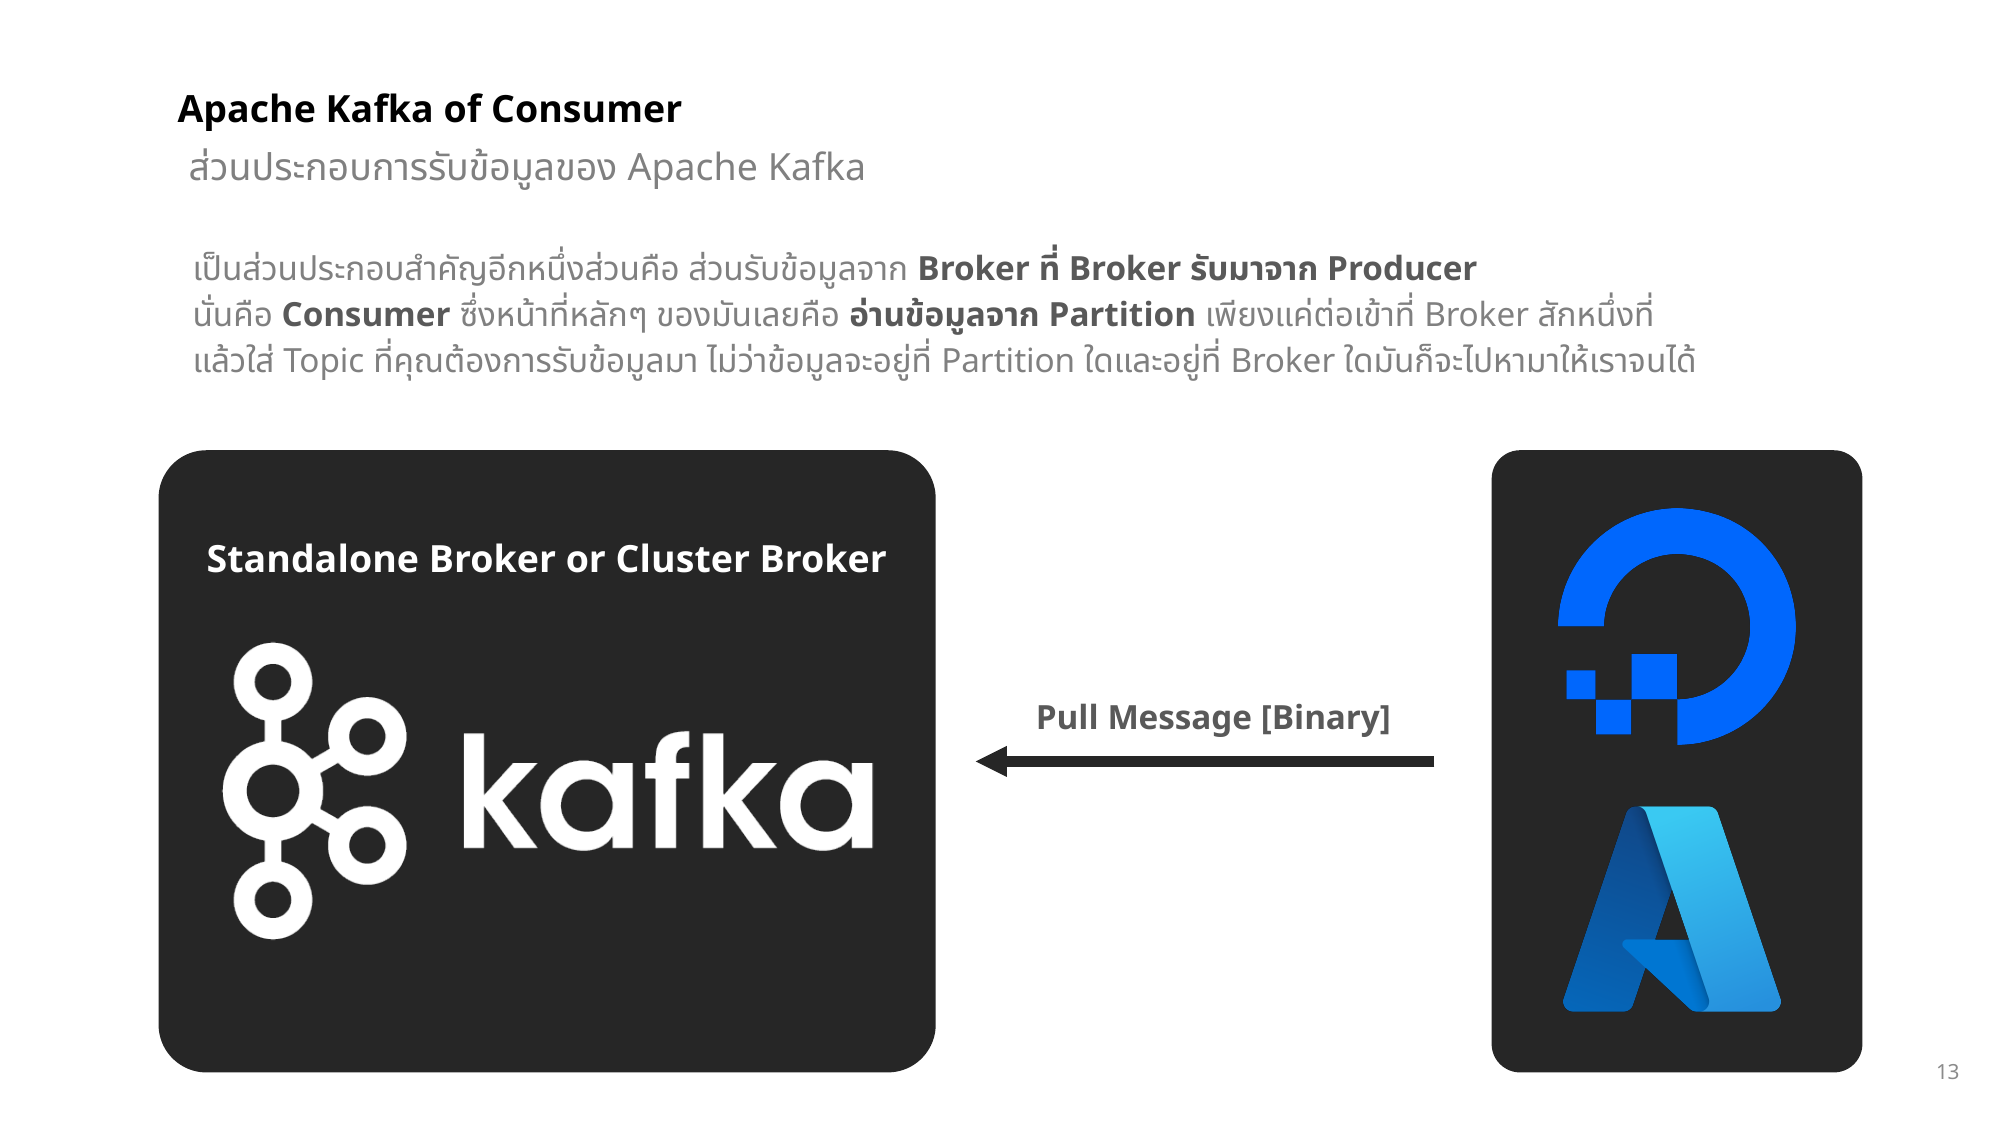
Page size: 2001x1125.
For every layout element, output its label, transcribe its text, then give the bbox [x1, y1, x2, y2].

text_box เป็นส่วนประกอบสำคัญอีกหนึ่งส่วนคือ ส่วนรับข้อมูลจาก Broker ที่ Broker รับมาจาก Producer นั่นคือ Consumer ซึ่งหน้าที่หลักๆ ของมันเลยคือ อ่านข้อมูลจาก Partition เพียงแค่ต่อเข้าที่ Broker สักหนึ่งที่ แล้วใส่ Topic ที่คุณต้องการรับข้อมูลมา ไม่ว่าข้อมูลจะอยู่ที่ Partition ใดและอยู่ที่ Broker ใดมันก็จะไปหามาให้เราจนได้ [177, 239, 1713, 387]
text_box [157, 449, 937, 1074]
text_box ส่วนประกอบการรับข้อมูลของ Apache Kafka [173, 135, 882, 196]
picture [1553, 790, 1791, 1028]
text_box Standalone Broker or Cluster Broker [191, 527, 903, 588]
text_box Apache Kafka of Consumer [162, 77, 698, 138]
slide_number 13 [1862, 1042, 1975, 1103]
text_box [1490, 449, 1864, 1074]
picture [175, 595, 920, 987]
picture [1558, 508, 1796, 745]
text_box Pull Message [Binary] [1021, 689, 1407, 744]
